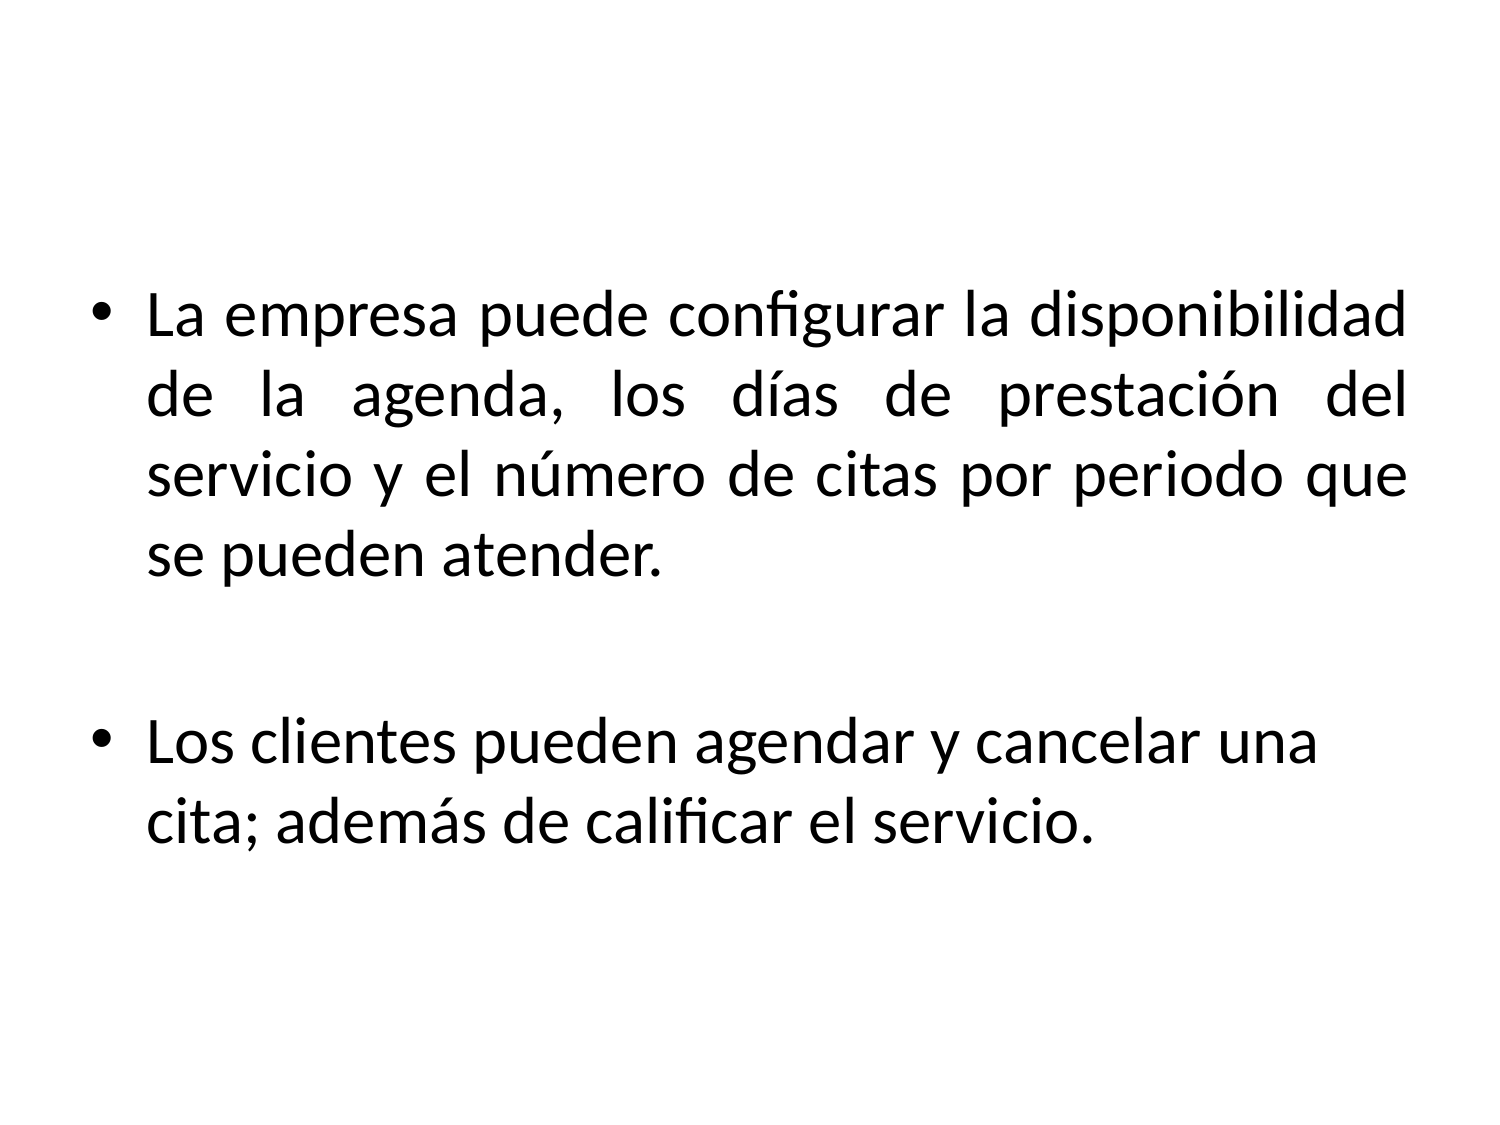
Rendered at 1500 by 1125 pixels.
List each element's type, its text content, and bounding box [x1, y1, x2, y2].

list La empresa puede configurar la disponibilidad de la agenda, los días de prestación del servicio y el número de citas por periodo que se pueden atender. Los clientes pueden agendar y cancelar una cita; además de calificar el servicio. [75, 262, 1425, 1005]
